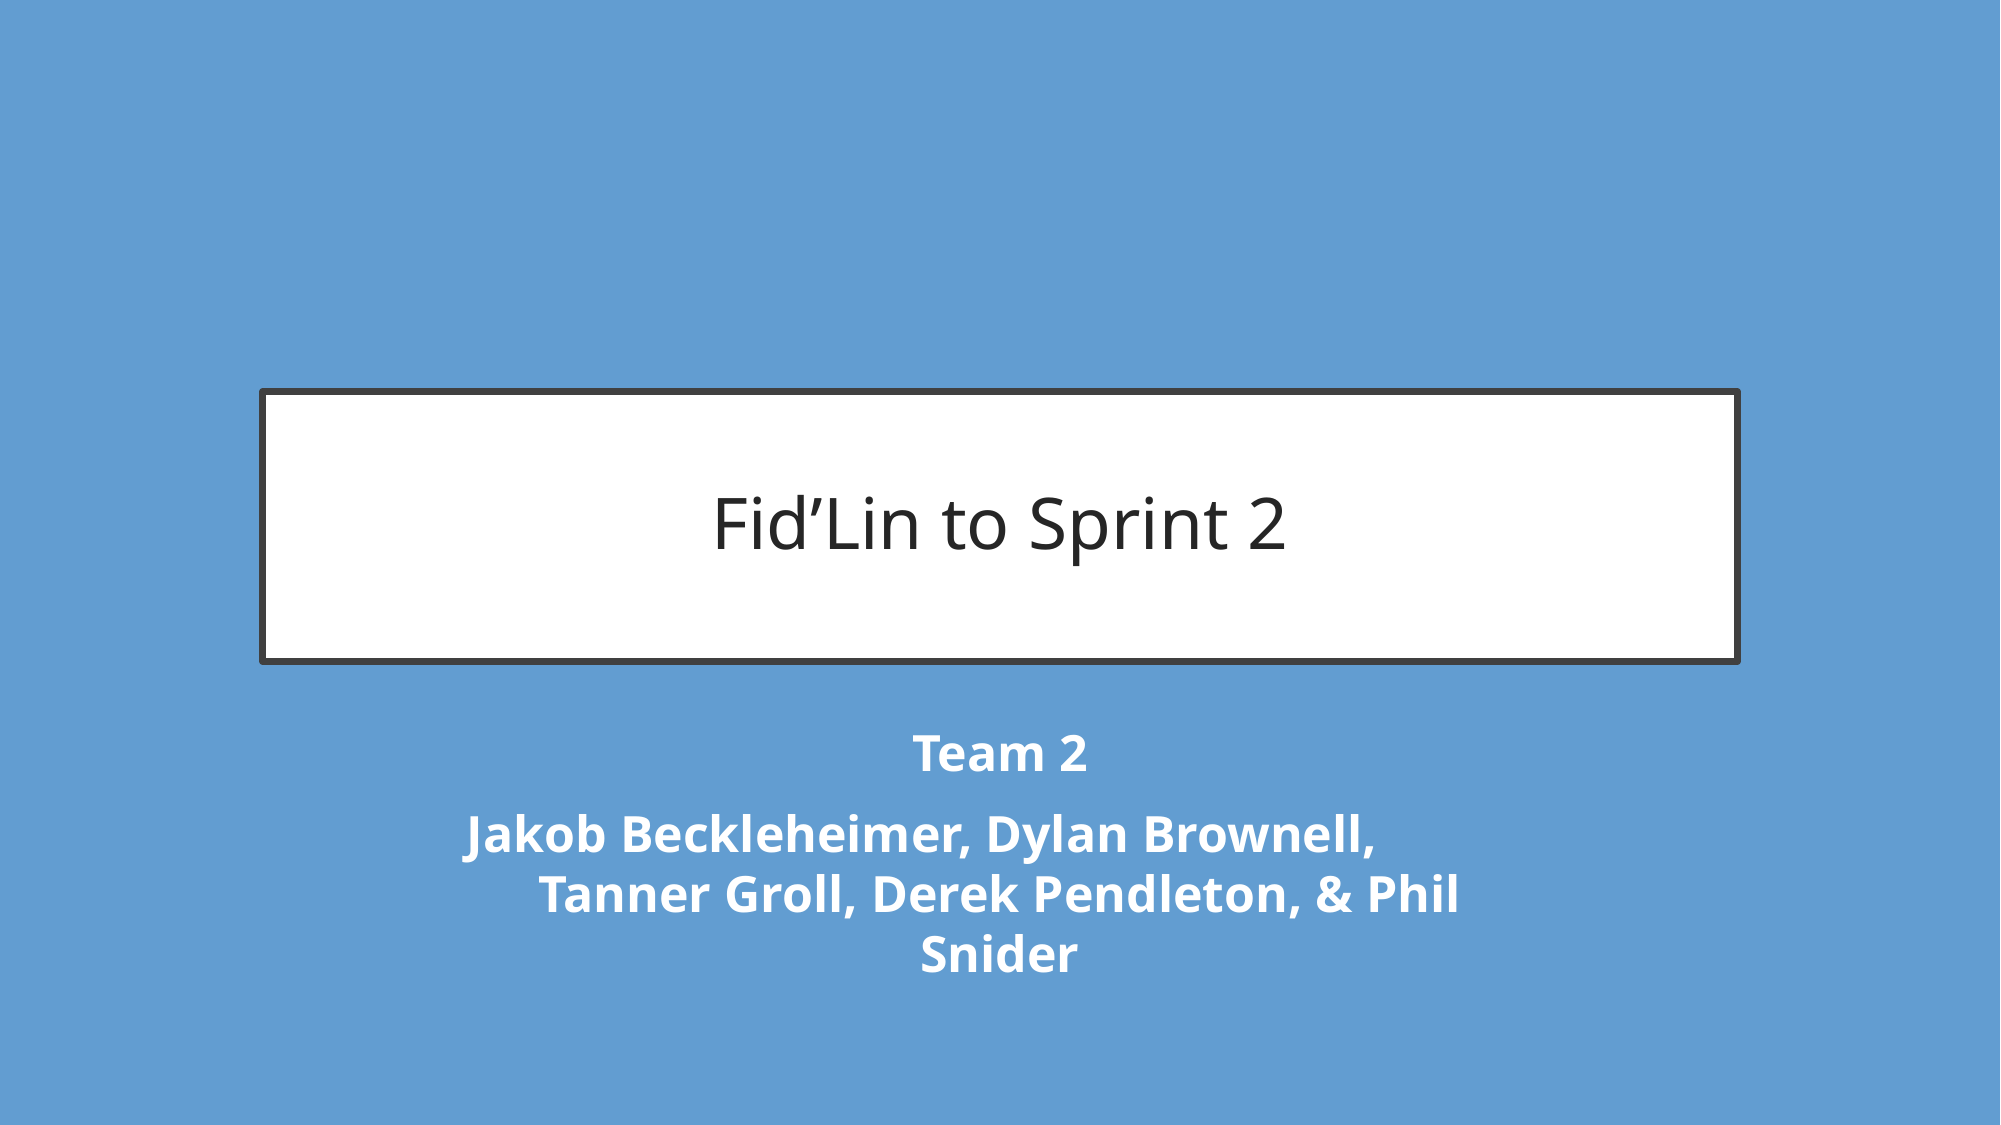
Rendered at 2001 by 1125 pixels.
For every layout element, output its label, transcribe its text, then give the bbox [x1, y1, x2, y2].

title Fid’Lin to Sprint 2 [259, 388, 1741, 665]
subtitle Team 2 Jakob Beckleheimer, Dylan Brownell, Tanner Groll, Derek Pendleton, & Phil Snider [442, 713, 1558, 918]
